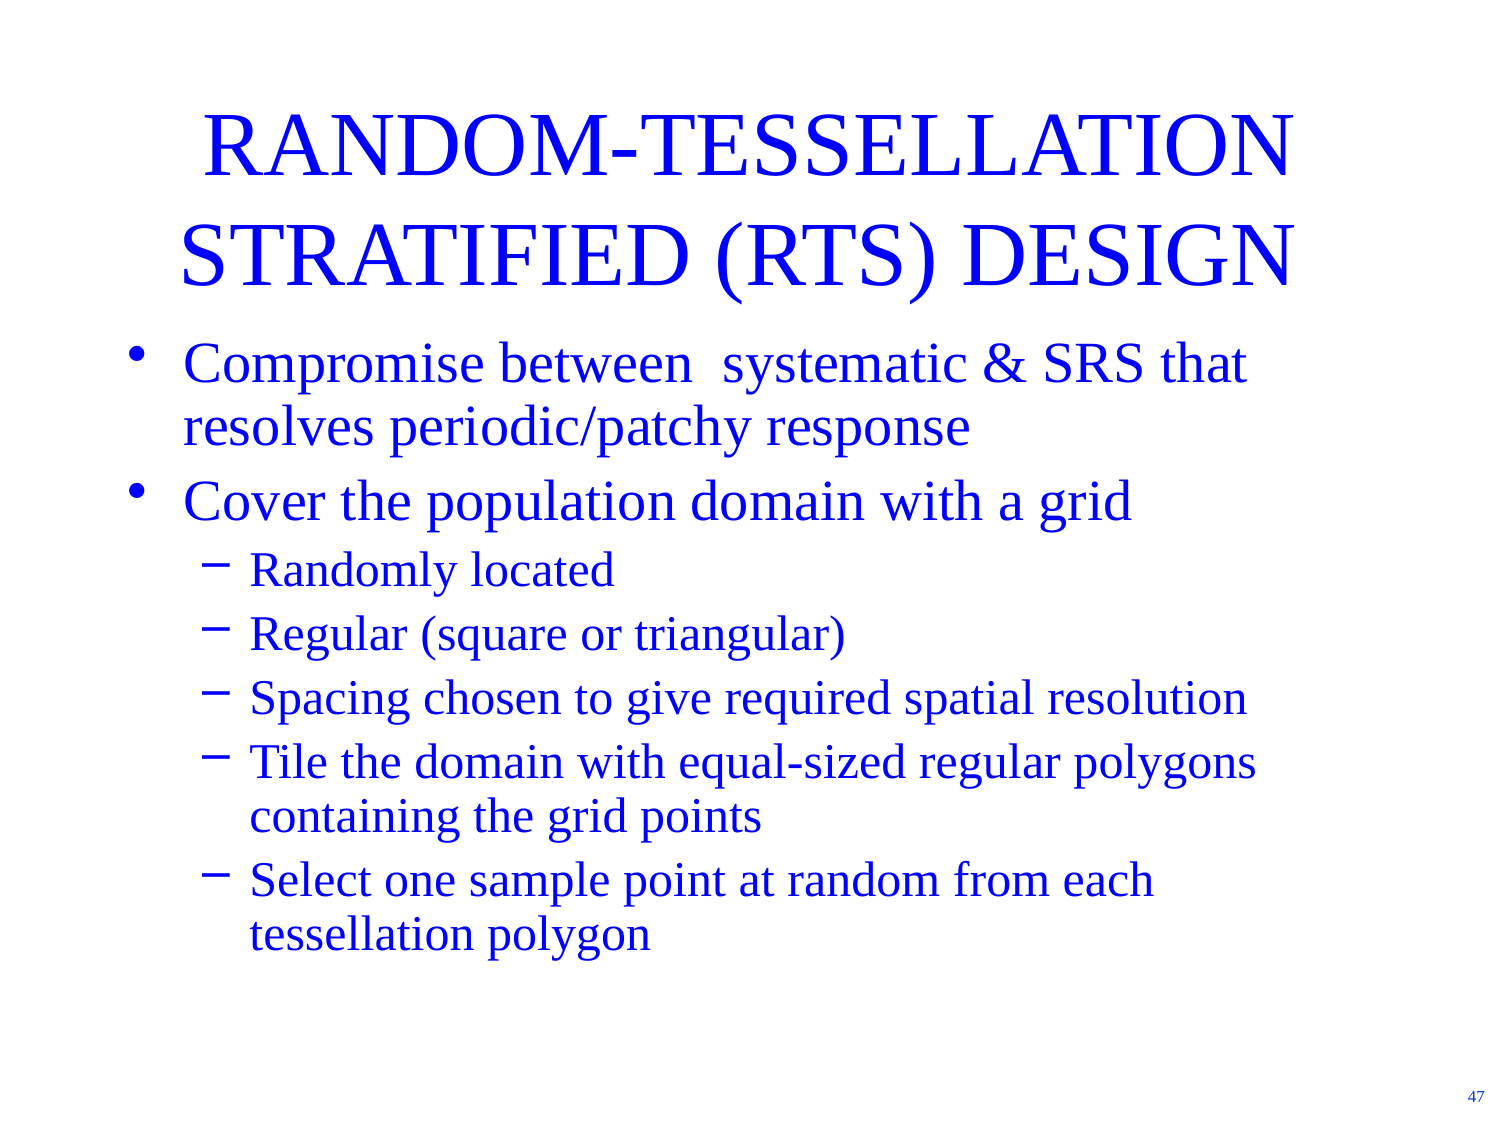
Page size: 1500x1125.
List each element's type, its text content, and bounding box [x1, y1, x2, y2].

list Compromise between systematic & SRS that resolves periodic/patchy response Cover the population domain with a grid Randomly located Regular (square or triangular) Spacing chosen to give required spatial resolution Tile the domain with equal-sized regular polygons containing the grid points Select one sample point at random from each tessellation polygon [112, 324, 1388, 1001]
title RANDOM-TESSELLATION STRATIFIED (RTS) DESIGN [112, 99, 1388, 288]
slide_number 47 [1074, 1058, 1500, 1101]
